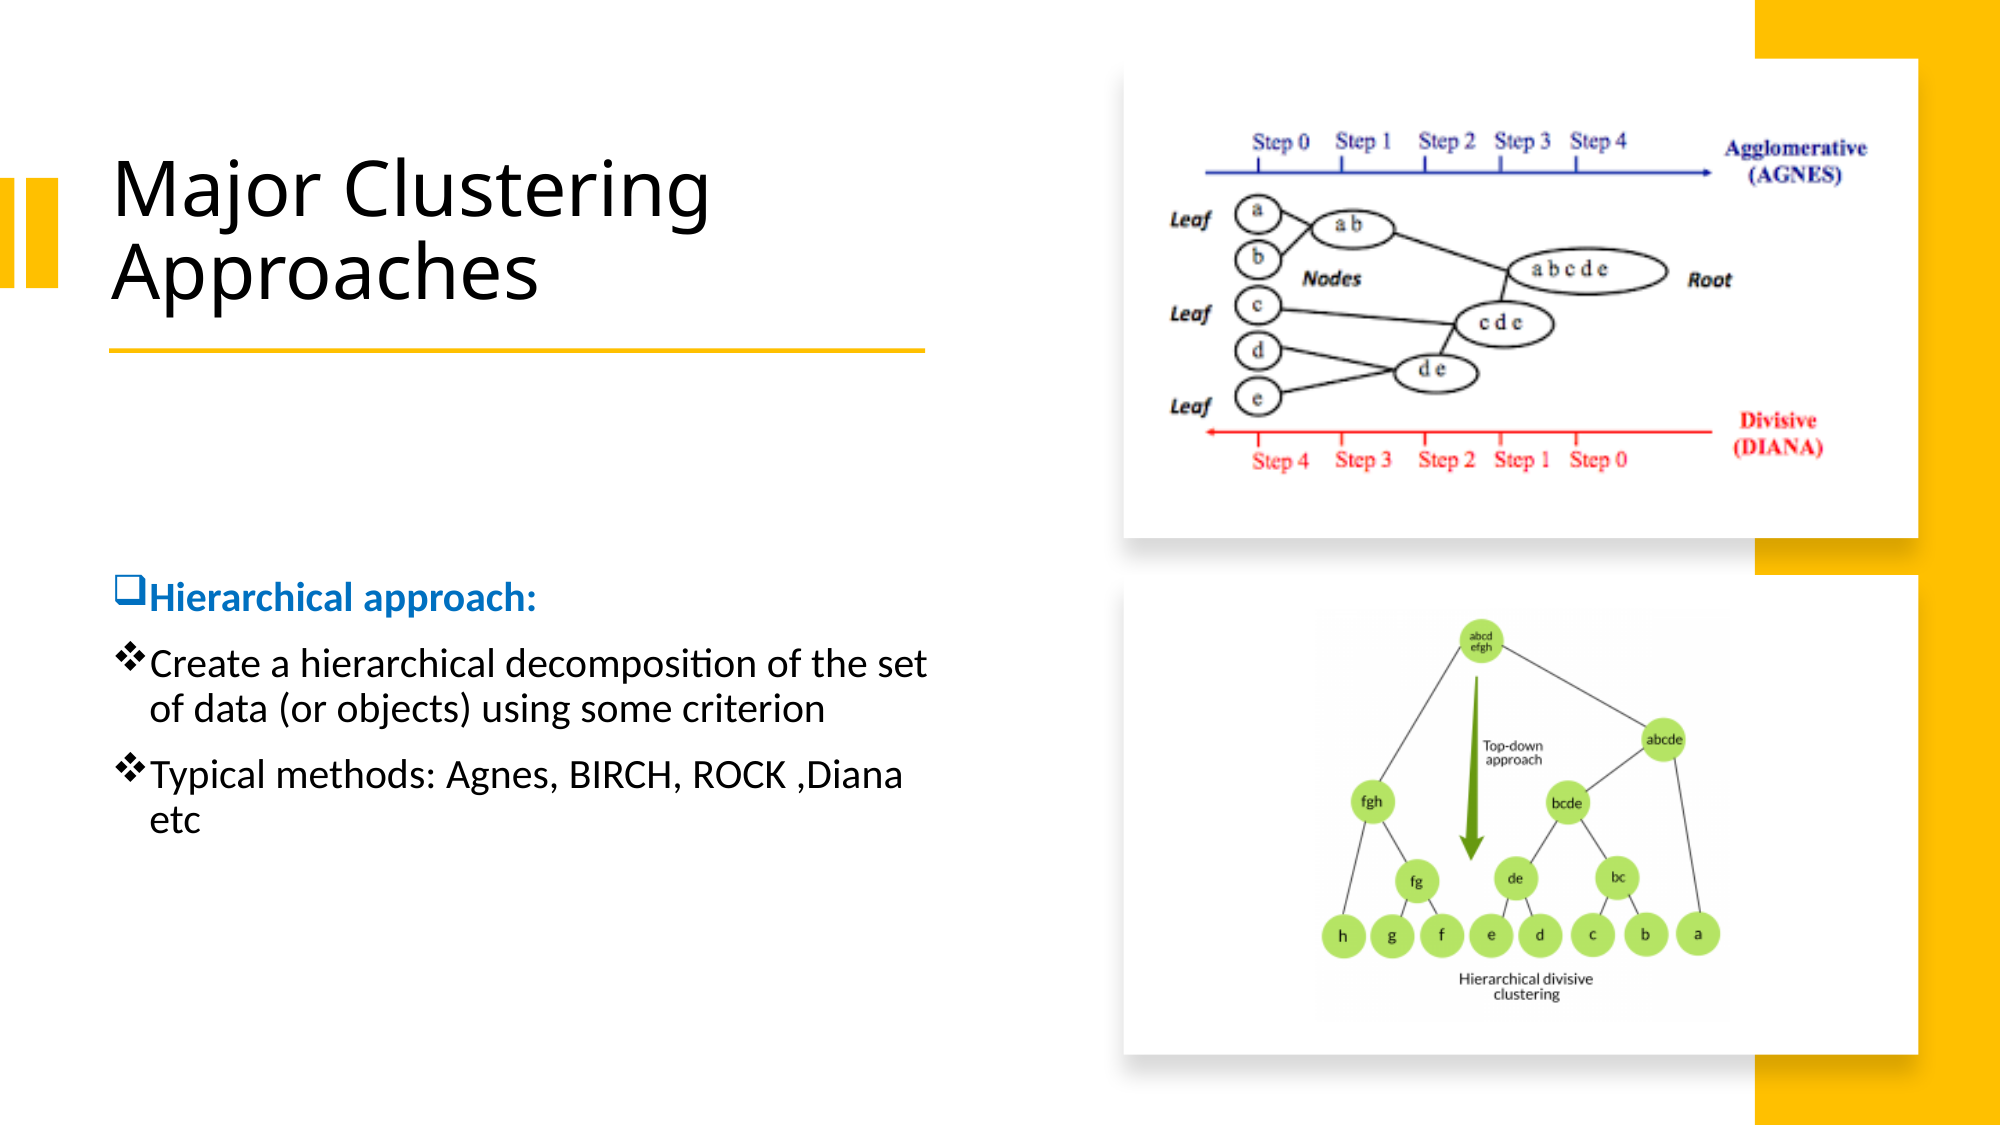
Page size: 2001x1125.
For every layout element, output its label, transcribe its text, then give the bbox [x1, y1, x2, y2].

text_box [0, 0, 1754, 1125]
text_box [108, 347, 926, 354]
picture [1161, 125, 1884, 479]
text_box [1754, 0, 2000, 1125]
text_box [1123, 58, 1919, 539]
title Major Clustering Approaches [96, 140, 963, 326]
list Hierarchical approach: Create a hierarchical decomposition of the set of data (or objects) using some criterion Typical methods: Agnes, BIRCH, ROCK ,Diana etc [96, 382, 963, 1036]
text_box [0, 177, 59, 289]
picture [1315, 608, 1730, 1022]
text_box [1123, 574, 1919, 1056]
